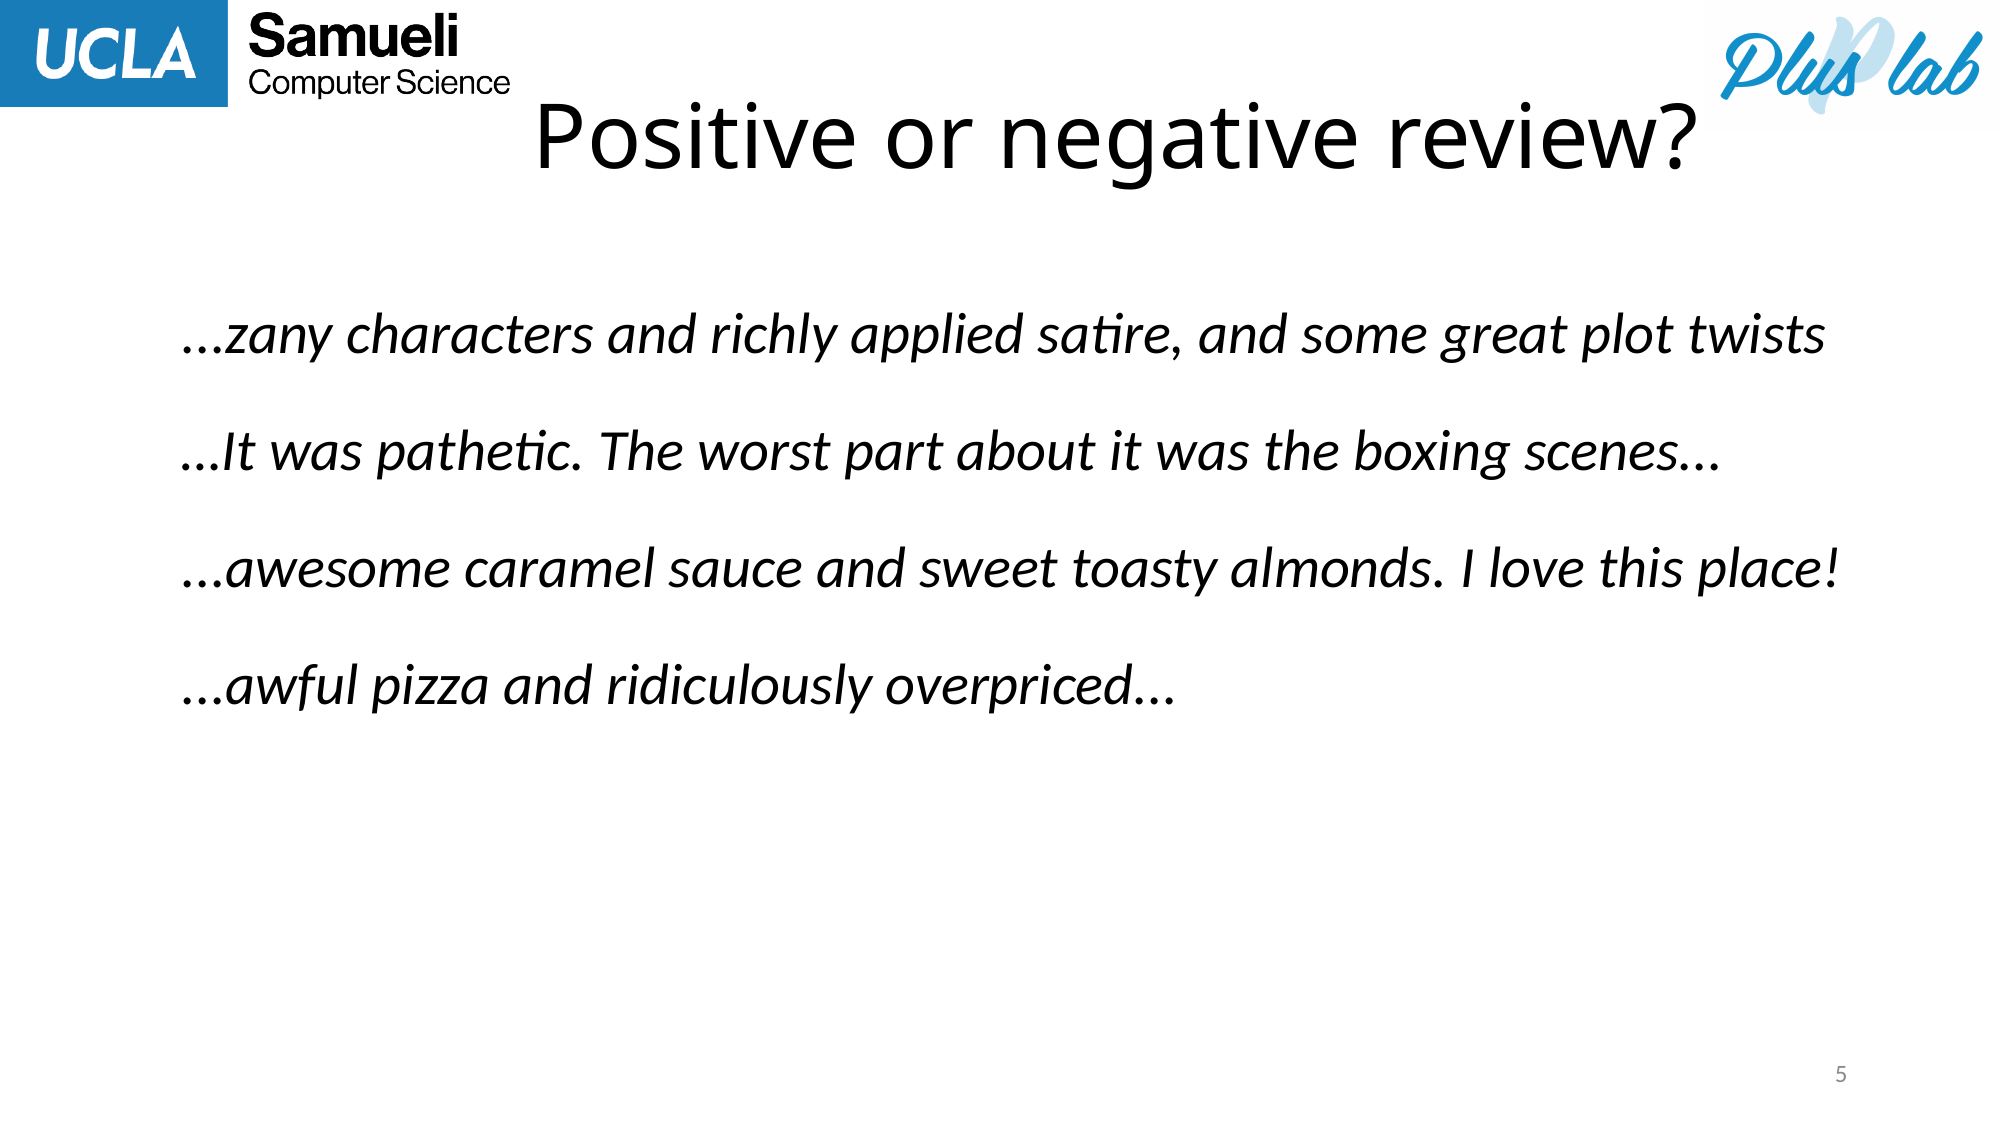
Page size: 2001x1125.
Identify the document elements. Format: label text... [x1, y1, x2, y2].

picture [0, 0, 510, 107]
list ...zany characters and richly applied satire, and some great plot twists …It was pathetic. The worst part about it was the boxing scenes... ...awesome caramel sauce and sweet toasty almonds. I love this place! ...awful pizza and ridiculously overpriced... [166, 295, 1900, 1025]
picture [1703, 0, 2000, 132]
title Positive or negative review? [300, 83, 1934, 196]
slide_number 5 [1412, 1042, 1863, 1103]
